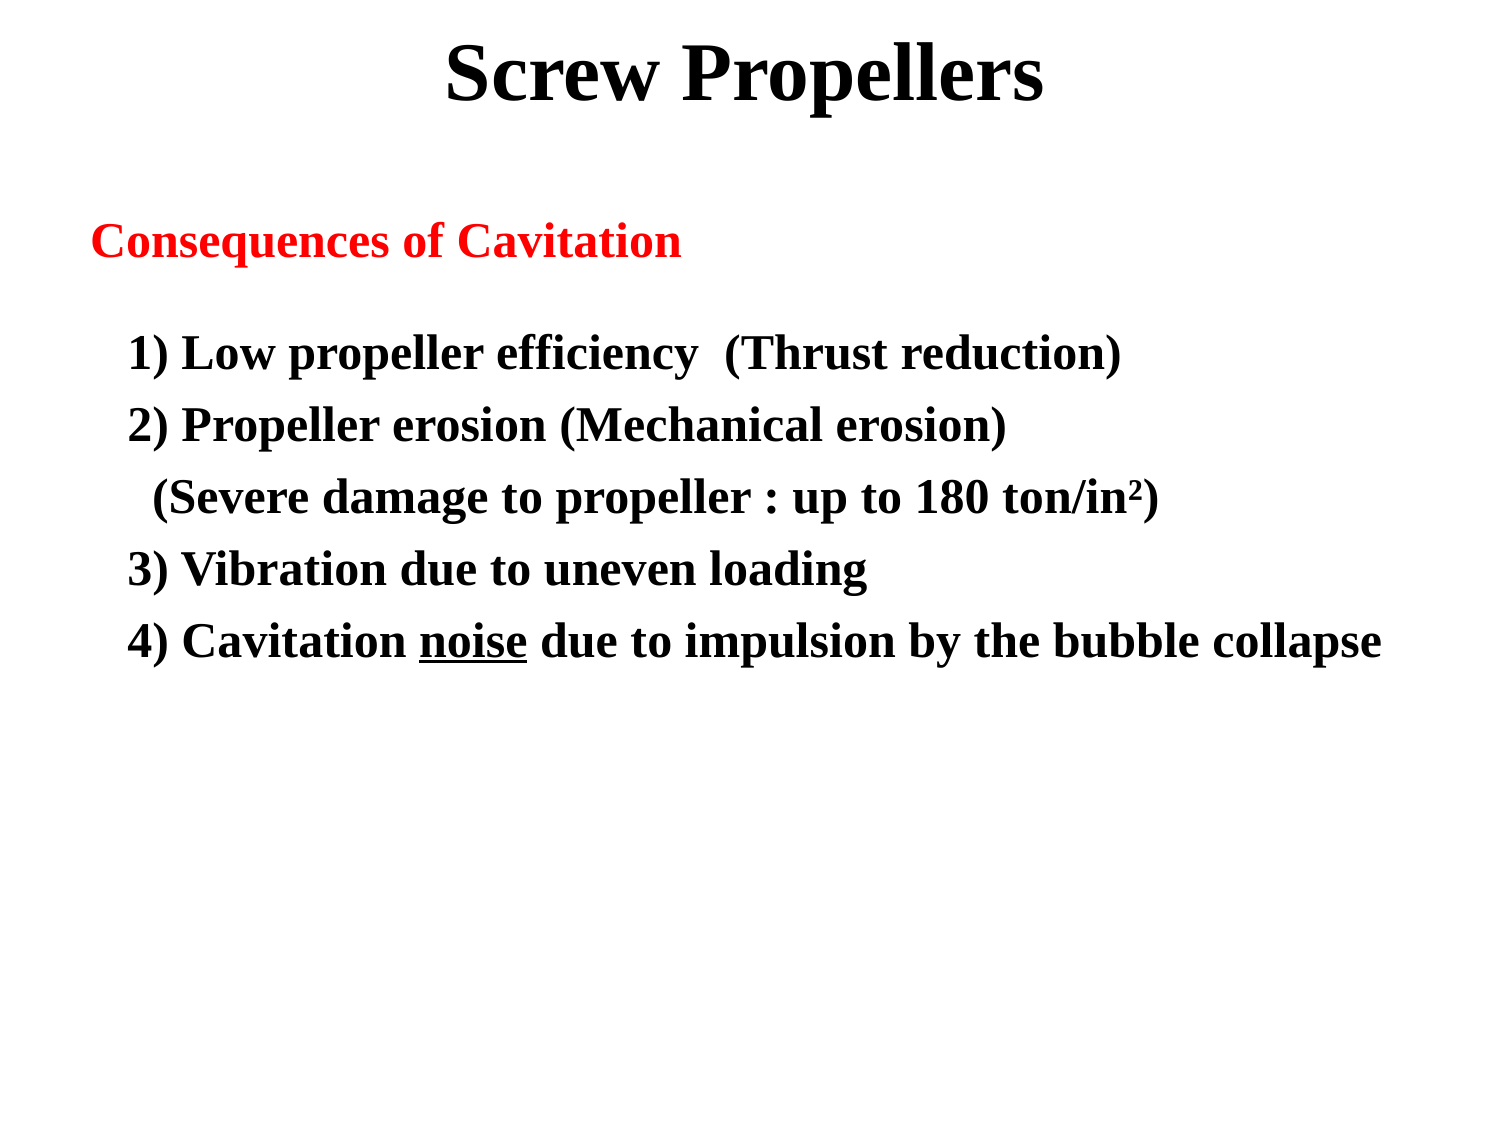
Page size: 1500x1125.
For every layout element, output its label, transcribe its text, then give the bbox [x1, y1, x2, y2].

text_box 1) Low propeller efficiency (Thrust reduction) 2) Propeller erosion (Mechanical erosion) (Severe damage to propeller : up to 180 ton/in²) 3) Vibration due to uneven loading 4) Cavitation noise due to impulsion by the bubble collapse [112, 299, 1463, 675]
text_box Consequences of Cavitation [75, 199, 697, 275]
text_box Screw Propellers [430, 9, 1061, 125]
